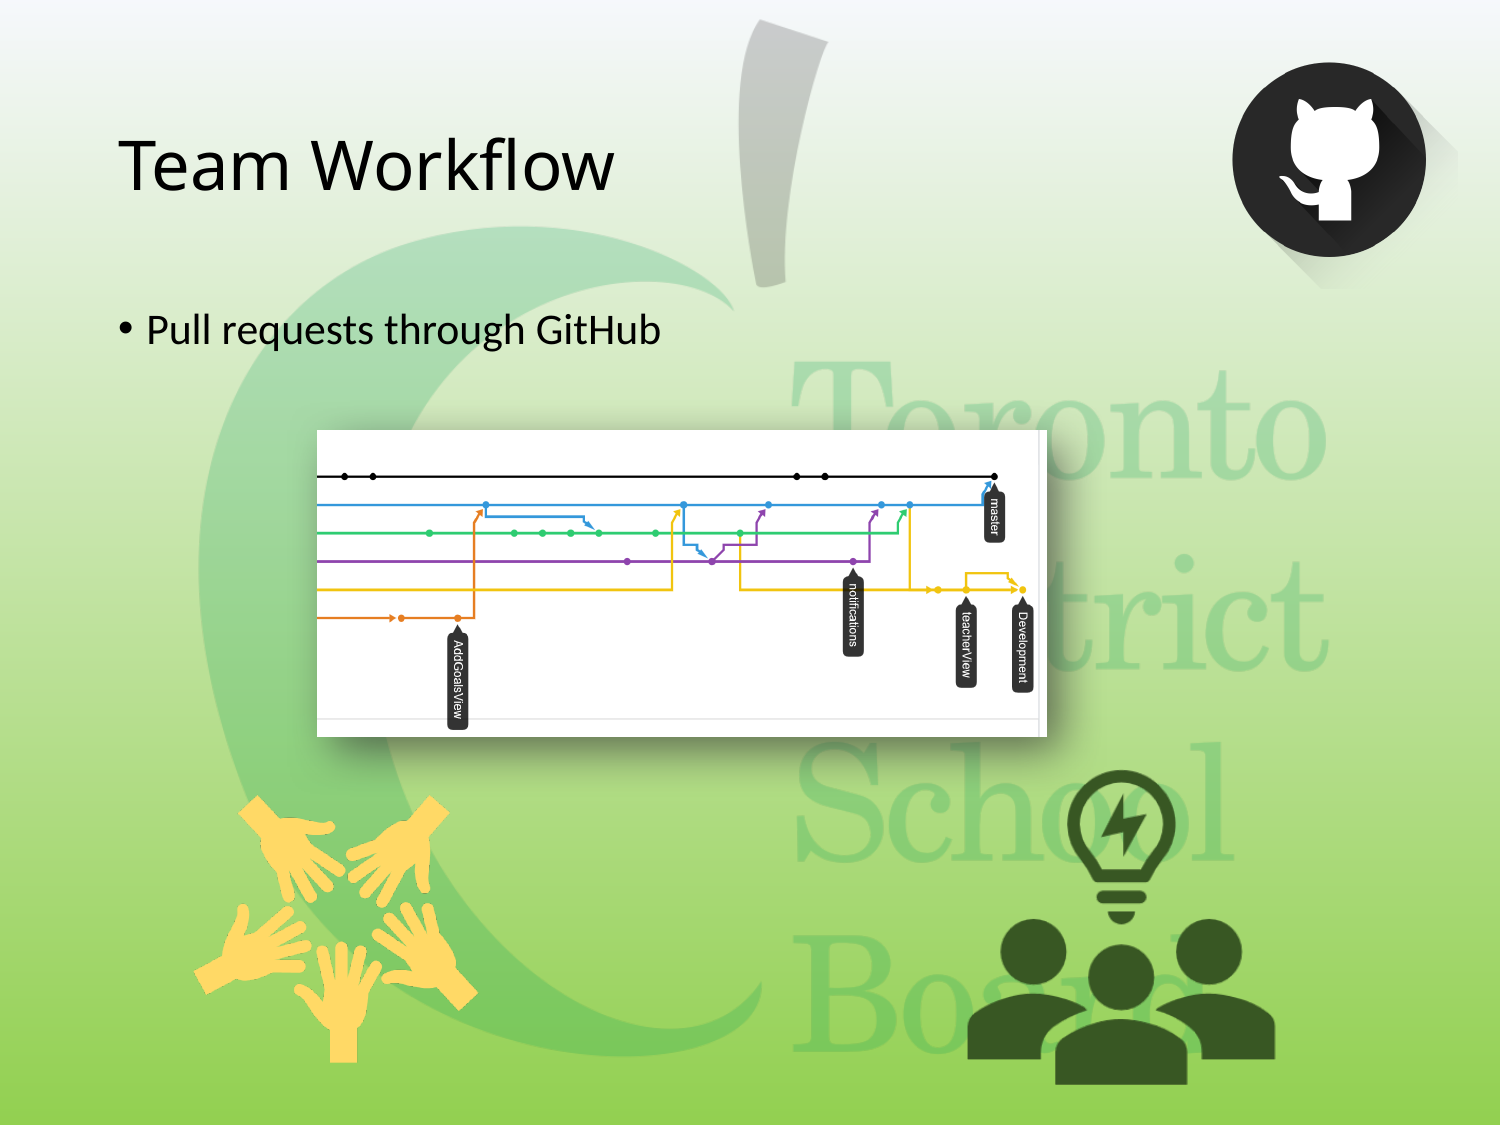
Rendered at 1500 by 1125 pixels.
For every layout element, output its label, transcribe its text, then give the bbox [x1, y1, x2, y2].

picture [113, 0, 1458, 1125]
title Team Workflow [103, 59, 113, 278]
list Pull requests through GitHub [103, 299, 113, 1038]
